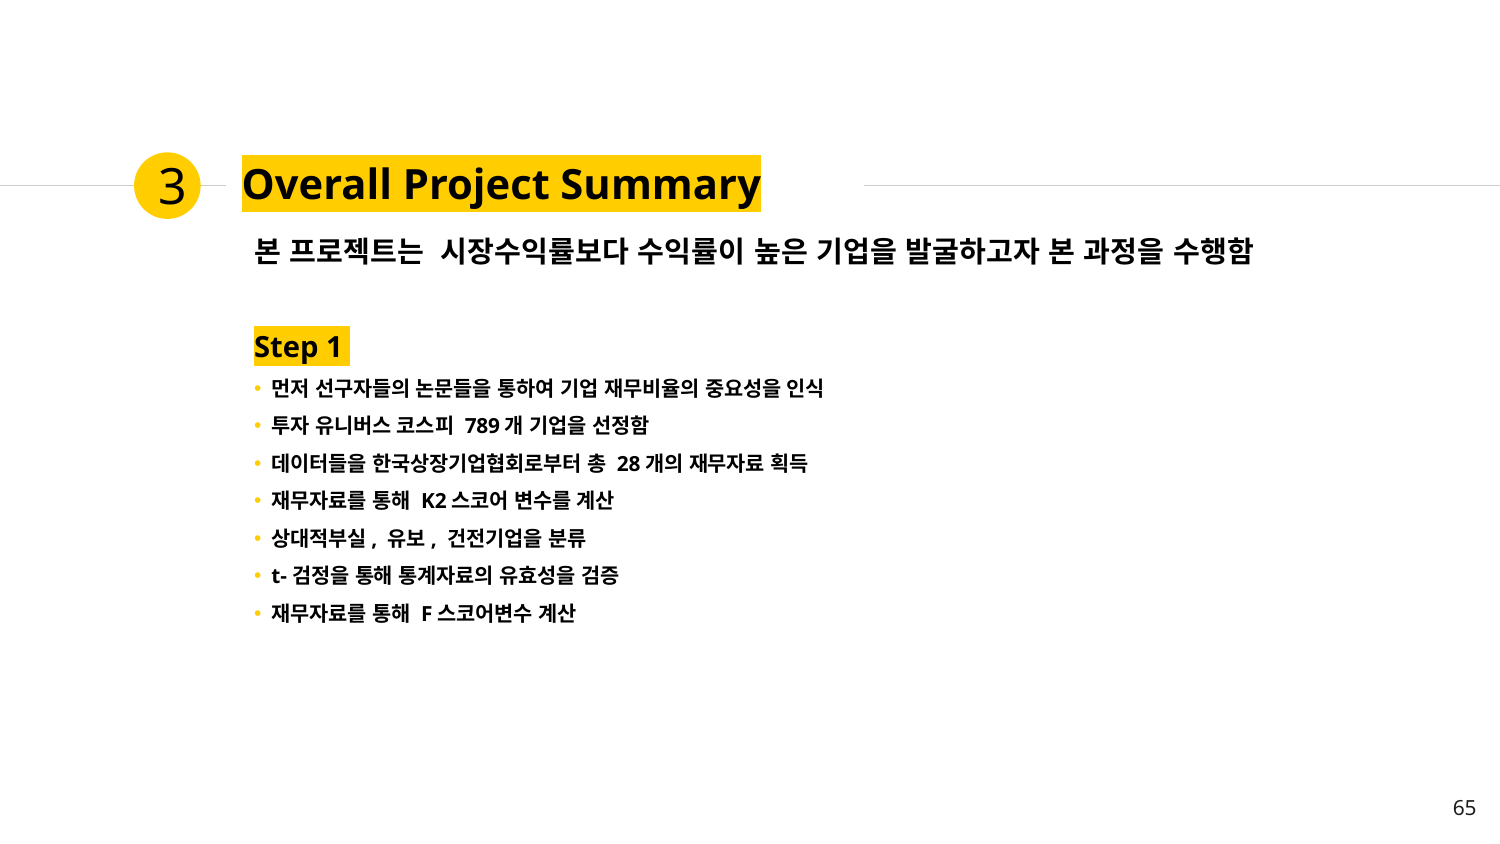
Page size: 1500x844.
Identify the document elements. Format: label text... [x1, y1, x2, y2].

slide_number 65 [1401, 779, 1492, 844]
list 본 프로젝트는 시장수익률보다 수익률이 높은 기업을 발굴하고자 본 과정을 수행함 Step 1 먼저 선구자들의 논문들을 통하여 기업 재무비율의 중요성을 인식 투자 유니버스 코스피 789개 기업을 선정함 데이터들을 한국상장기업협회로부터 총 28개의 재무자료 획득 재무자료를 통해 K2스코어 변수를 계산 상대적부실, 유보, 건전기업을 분류 t-검정을 통해 통계자료의 유효성을 검증 재무자료를 통해 F스코어변수 계산 [226, 218, 1344, 729]
text_box 3 [143, 146, 193, 222]
title Overall Project Summary [226, 146, 863, 218]
